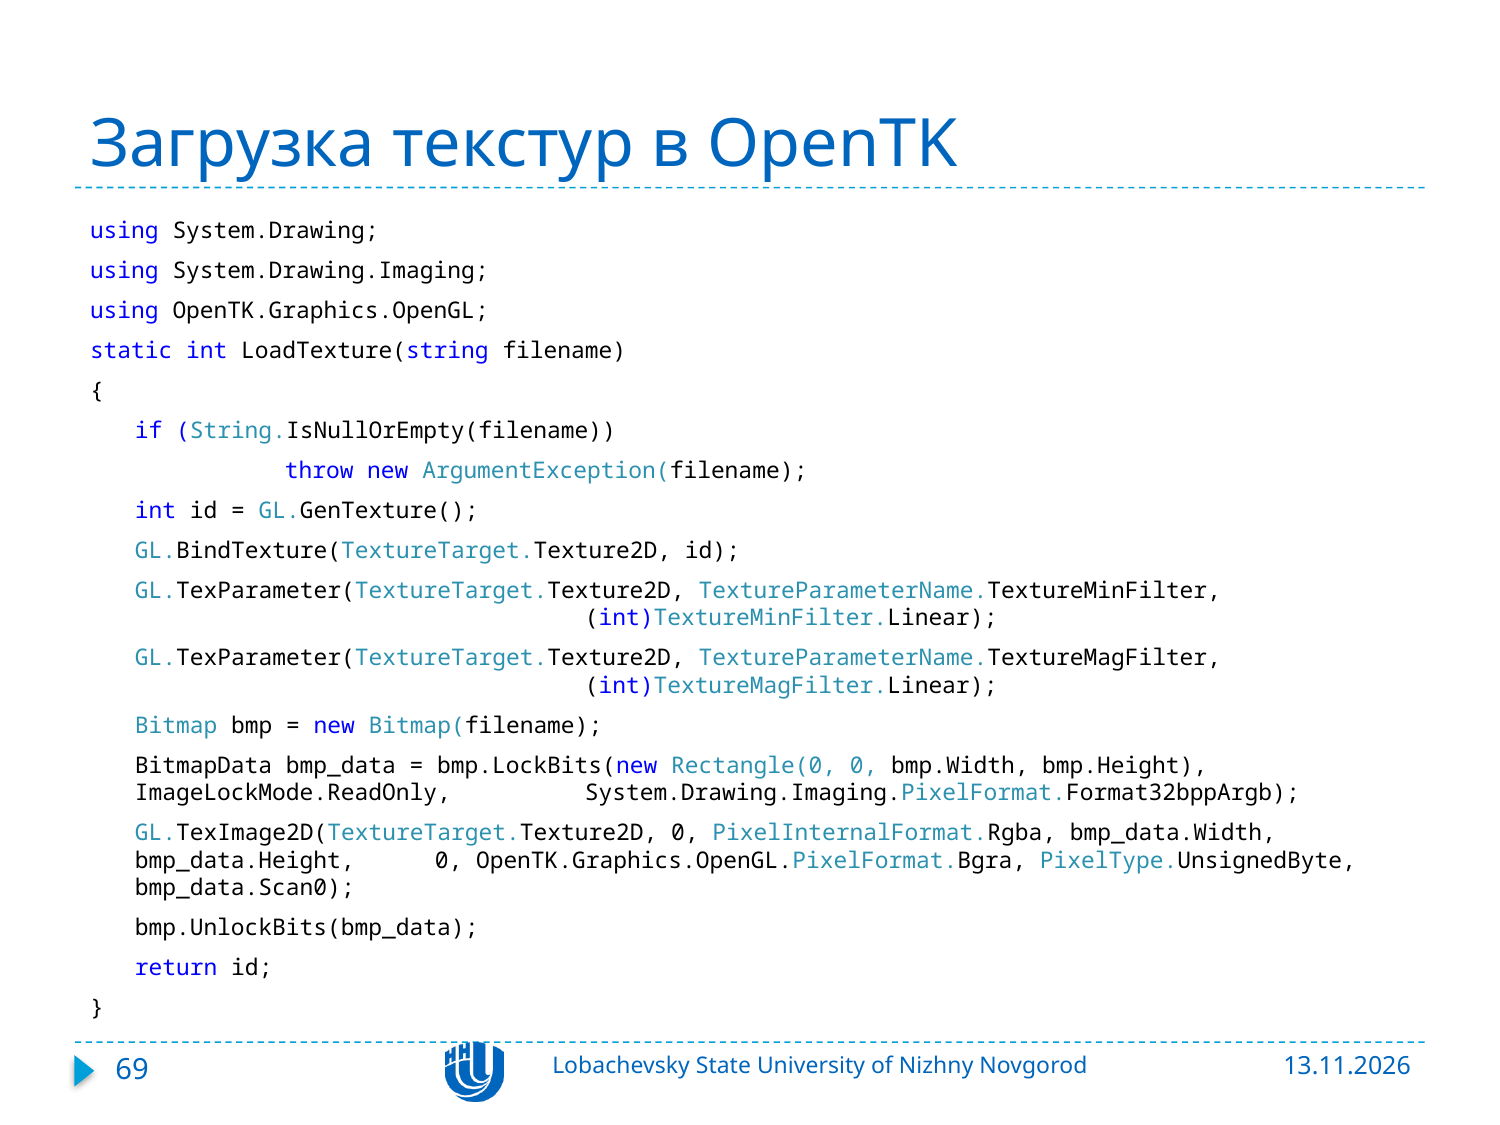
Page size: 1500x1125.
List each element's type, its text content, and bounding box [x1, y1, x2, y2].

list using System.Drawing; using System.Drawing.Imaging; using OpenTK.Graphics.OpenGL; static int LoadTexture(string filename) { if (String.IsNullOrEmpty(filename)) throw new ArgumentException(filename); int id = GL.GenTexture(); GL.BindTexture(TextureTarget.Texture2D, id); GL.TexParameter(TextureTarget.Texture2D, TextureParameterName.TextureMinFilter, (int)TextureMinFilter.Linear); GL.TexParameter(TextureTarget.Texture2D, TextureParameterName.TextureMagFilter, (int)TextureMagFilter.Linear); Bitmap bmp = new Bitmap(filename); BitmapData bmp_data = bmp.LockBits(new Rectangle(0, 0, bmp.Width, bmp.Height), ImageLockMode.ReadOnly, System.Drawing.Imaging.PixelFormat.Format32bppArgb); GL.TexImage2D(TextureTarget.Texture2D, 0, PixelInternalFormat.Rgba, bmp_data.Width, bmp_data.Height, 0, OpenTK.Graphics.OpenGL.PixelFormat.Bgra, PixelType.UnsignedByte, bmp_data.Scan0); bmp.UnlockBits(bmp_data); return id; } [74, 207, 1426, 1012]
picture [445, 1041, 504, 1102]
title Загрузка текстур в OpenTK [74, 24, 1426, 188]
footer Lobachevsky State University of Nizhny Novgorod [515, 1042, 1125, 1103]
slide_number 69 [100, 1042, 426, 1103]
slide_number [1265, 1042, 1426, 1103]
